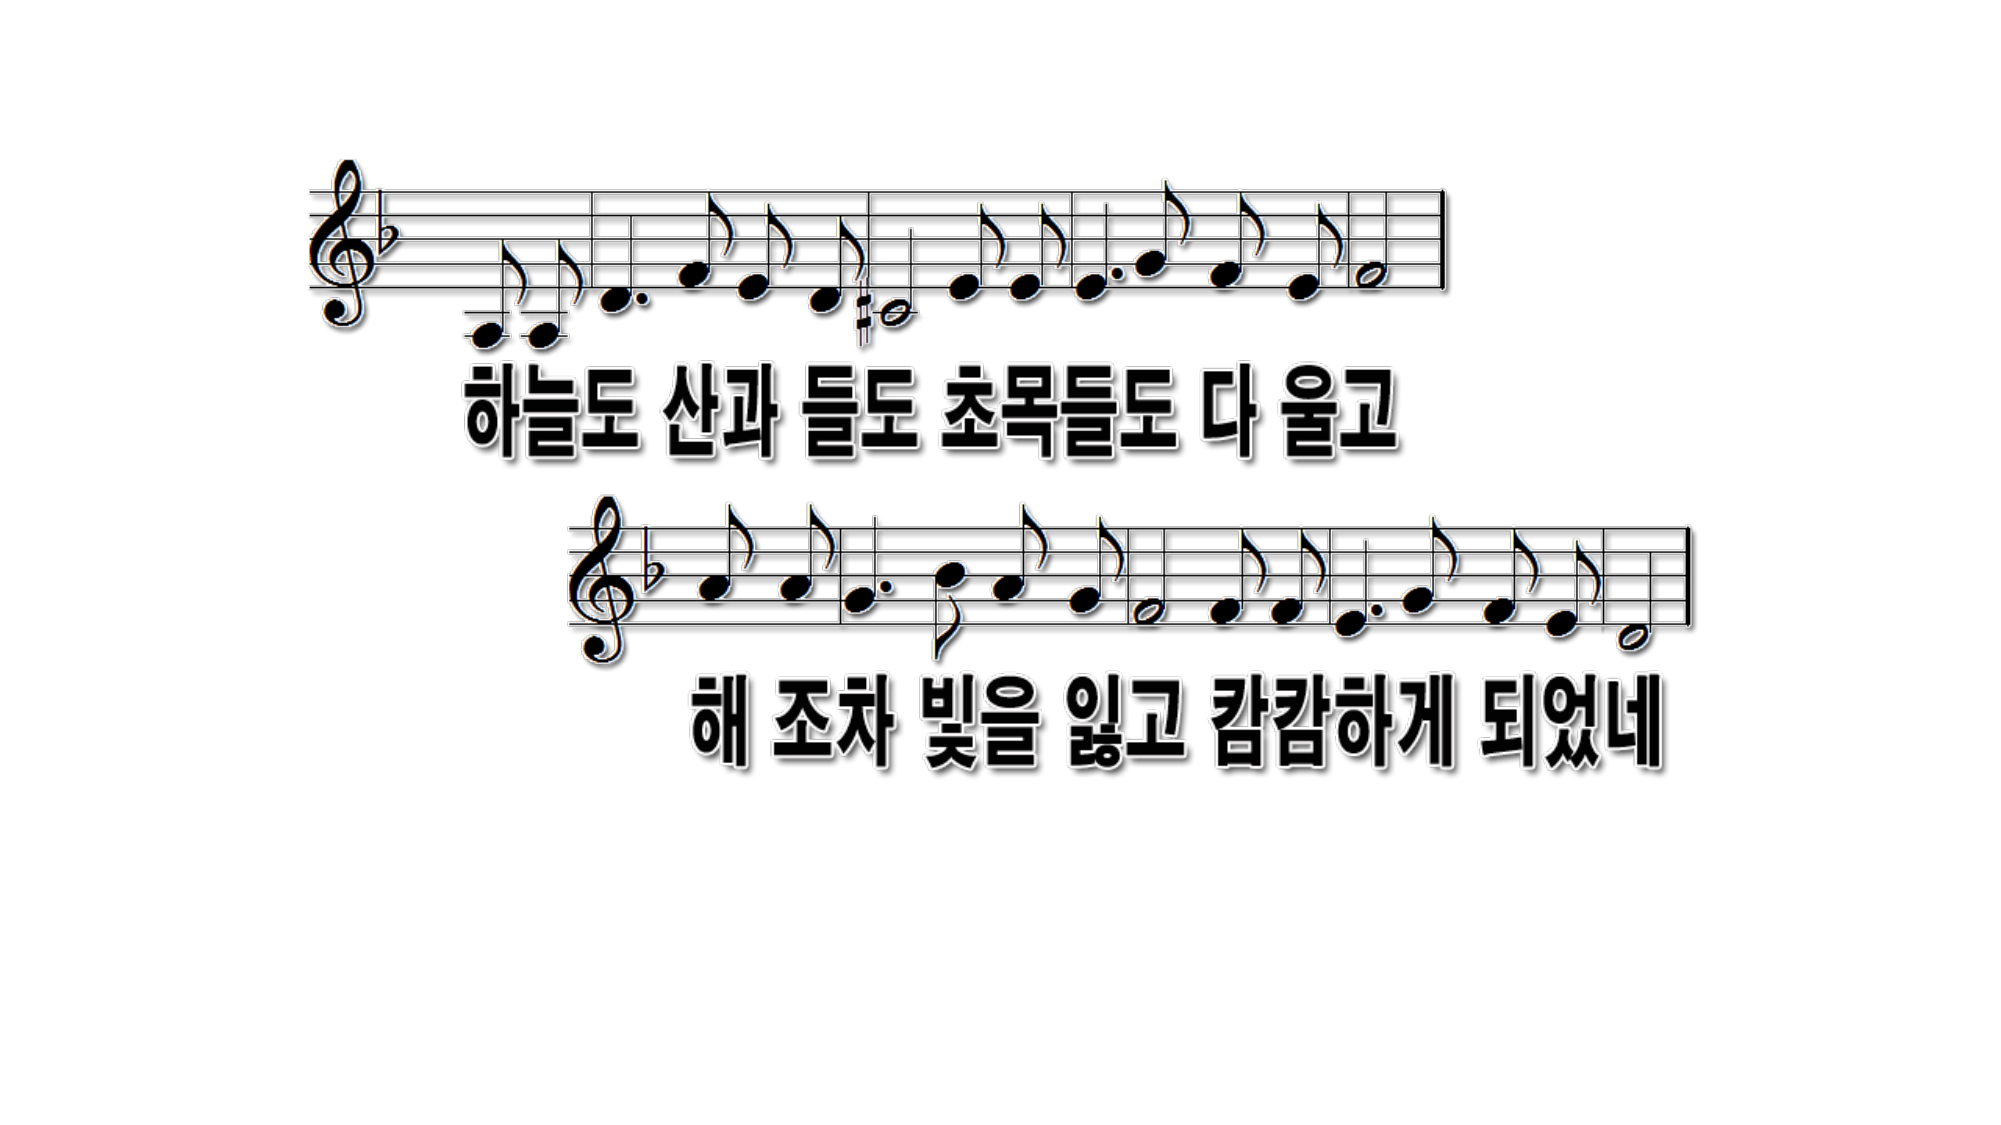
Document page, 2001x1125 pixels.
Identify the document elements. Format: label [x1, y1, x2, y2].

picture [249, 0, 1750, 835]
